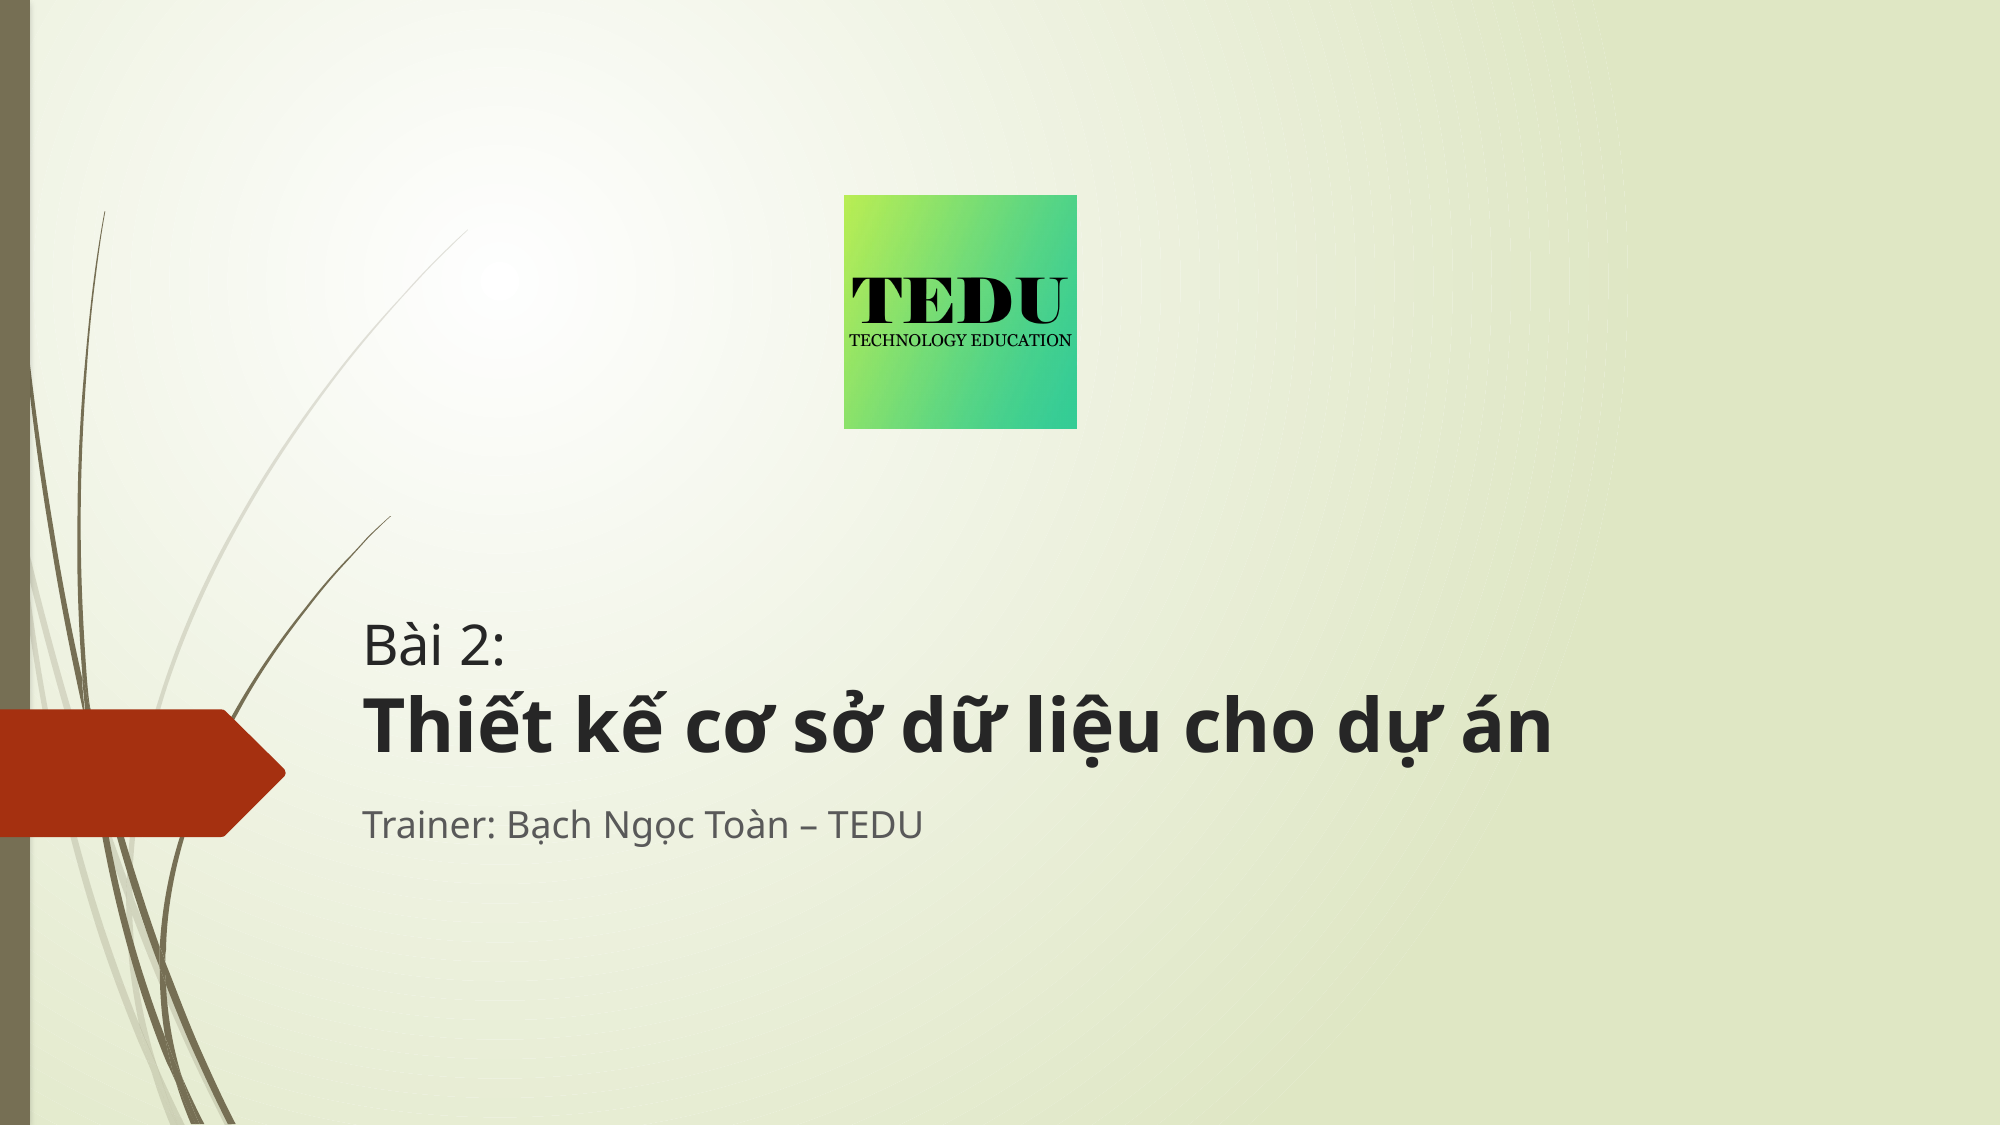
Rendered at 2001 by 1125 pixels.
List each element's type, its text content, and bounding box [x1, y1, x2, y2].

title Bài 2: Thiết kế cơ sở dữ liệu cho dự án [347, 490, 1910, 775]
subtitle Trainer: Bạch Ngọc Toàn – TEDU [347, 793, 1968, 979]
picture [843, 195, 1077, 429]
